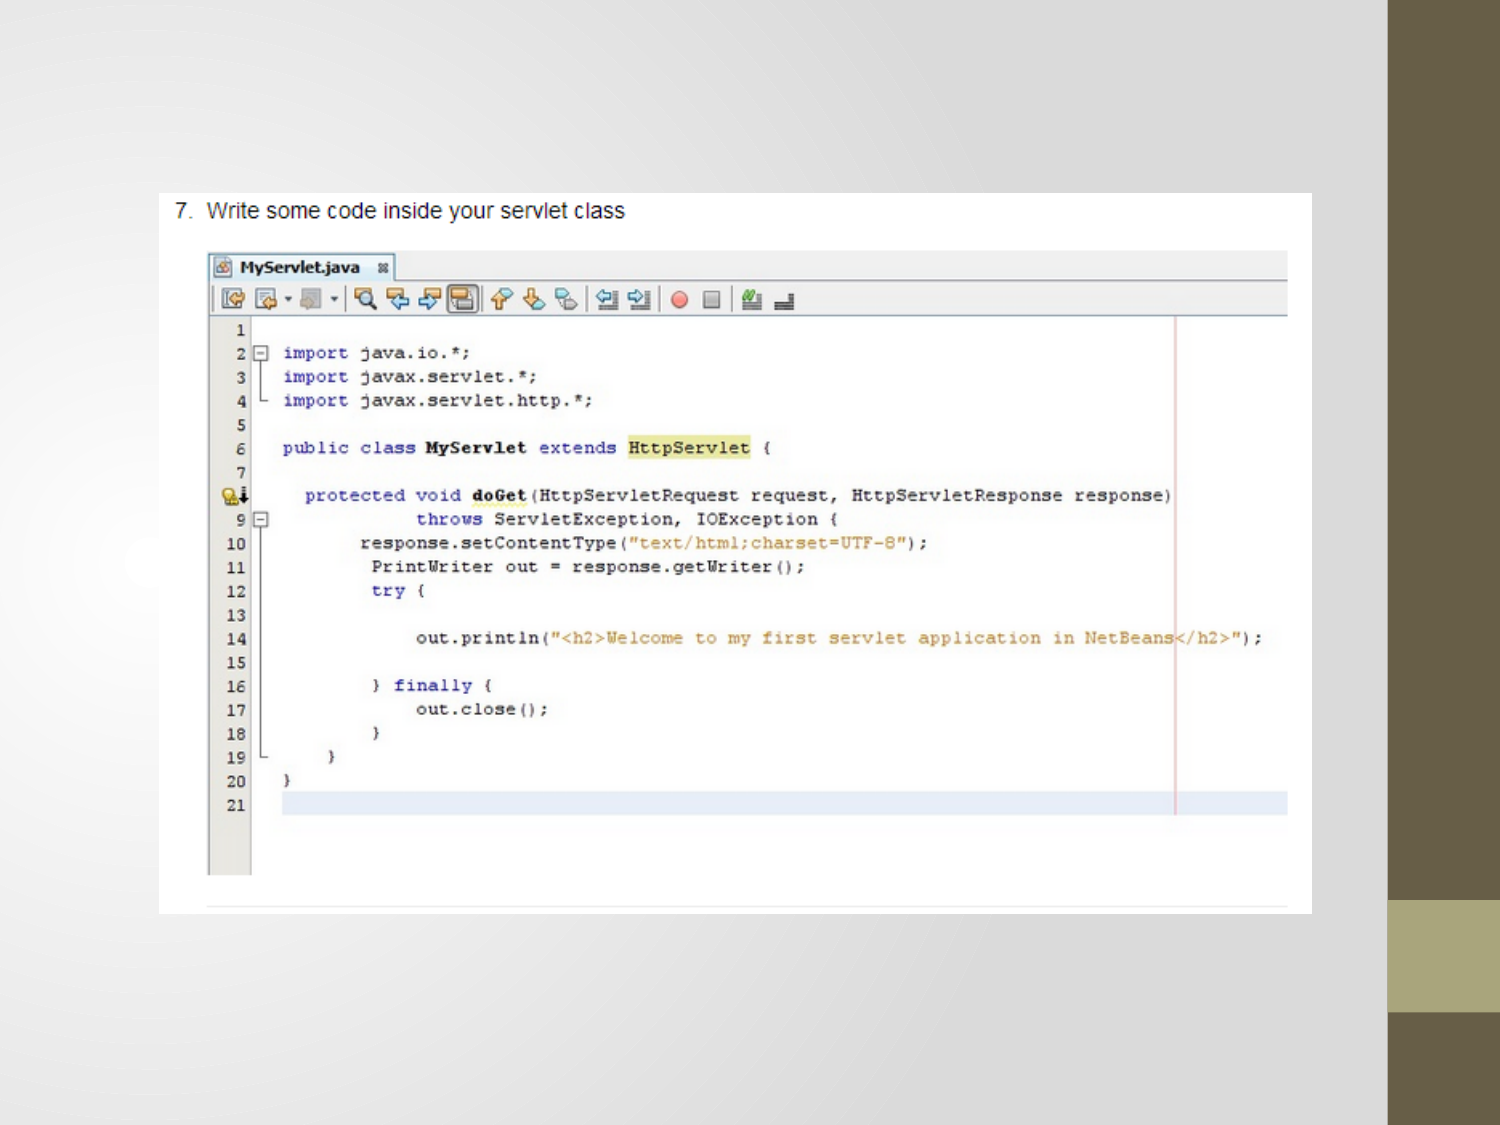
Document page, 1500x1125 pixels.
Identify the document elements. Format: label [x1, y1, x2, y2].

picture [158, 193, 1313, 914]
